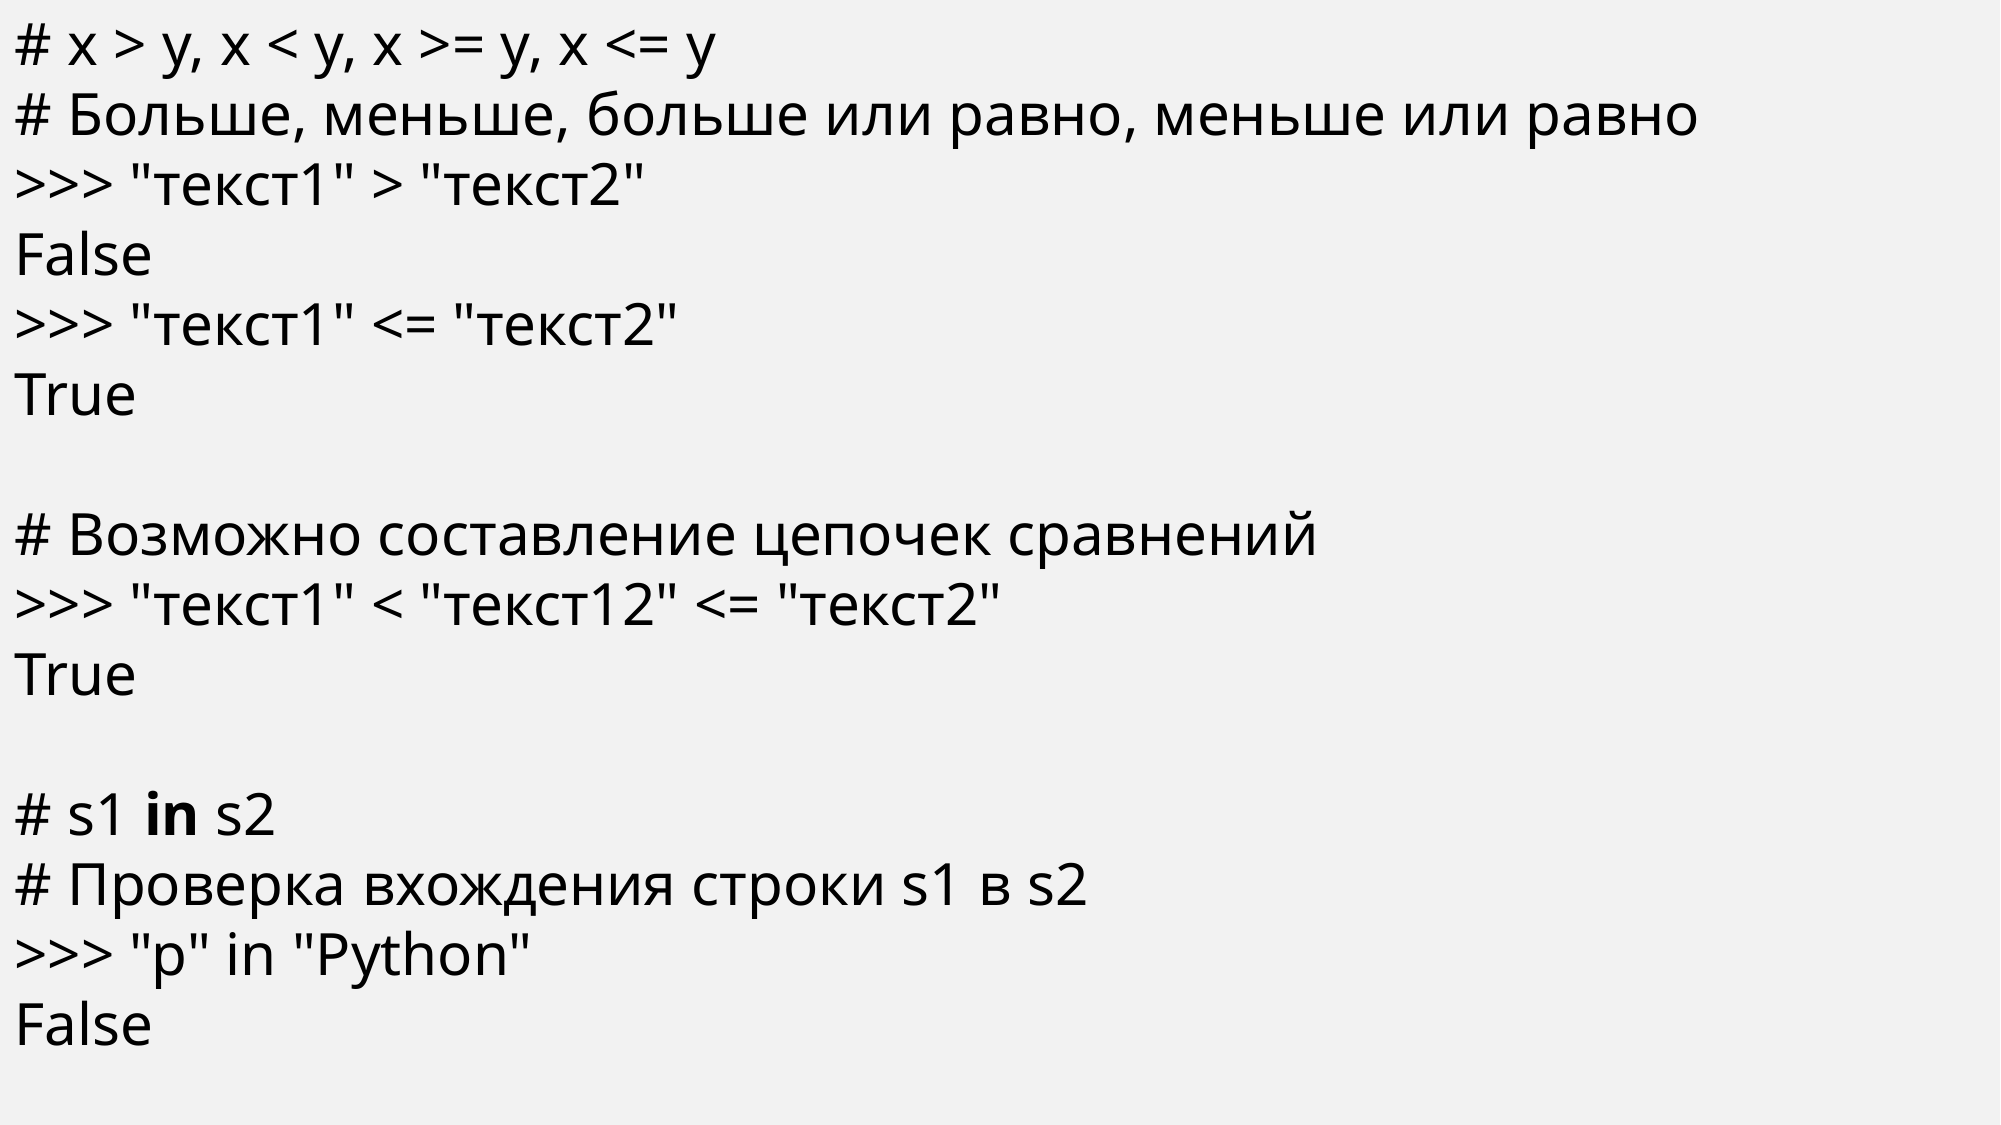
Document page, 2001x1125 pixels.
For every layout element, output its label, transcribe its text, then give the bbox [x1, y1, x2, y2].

text_box # x > y, x < y, x >= y, x <= y # Больше, меньше, больше или равно, меньше или равно >>> "текст1" > "текст2" False >>> "текст1" <= "текст2" True # Возможно составление цепочек сравнений >>> "текст1" < "текст12" <= "текст2" True # s1 in s2 # Проверка вхождения строки s1 в s2 >>> "p" in "Python" False [0, 0, 1986, 1065]
